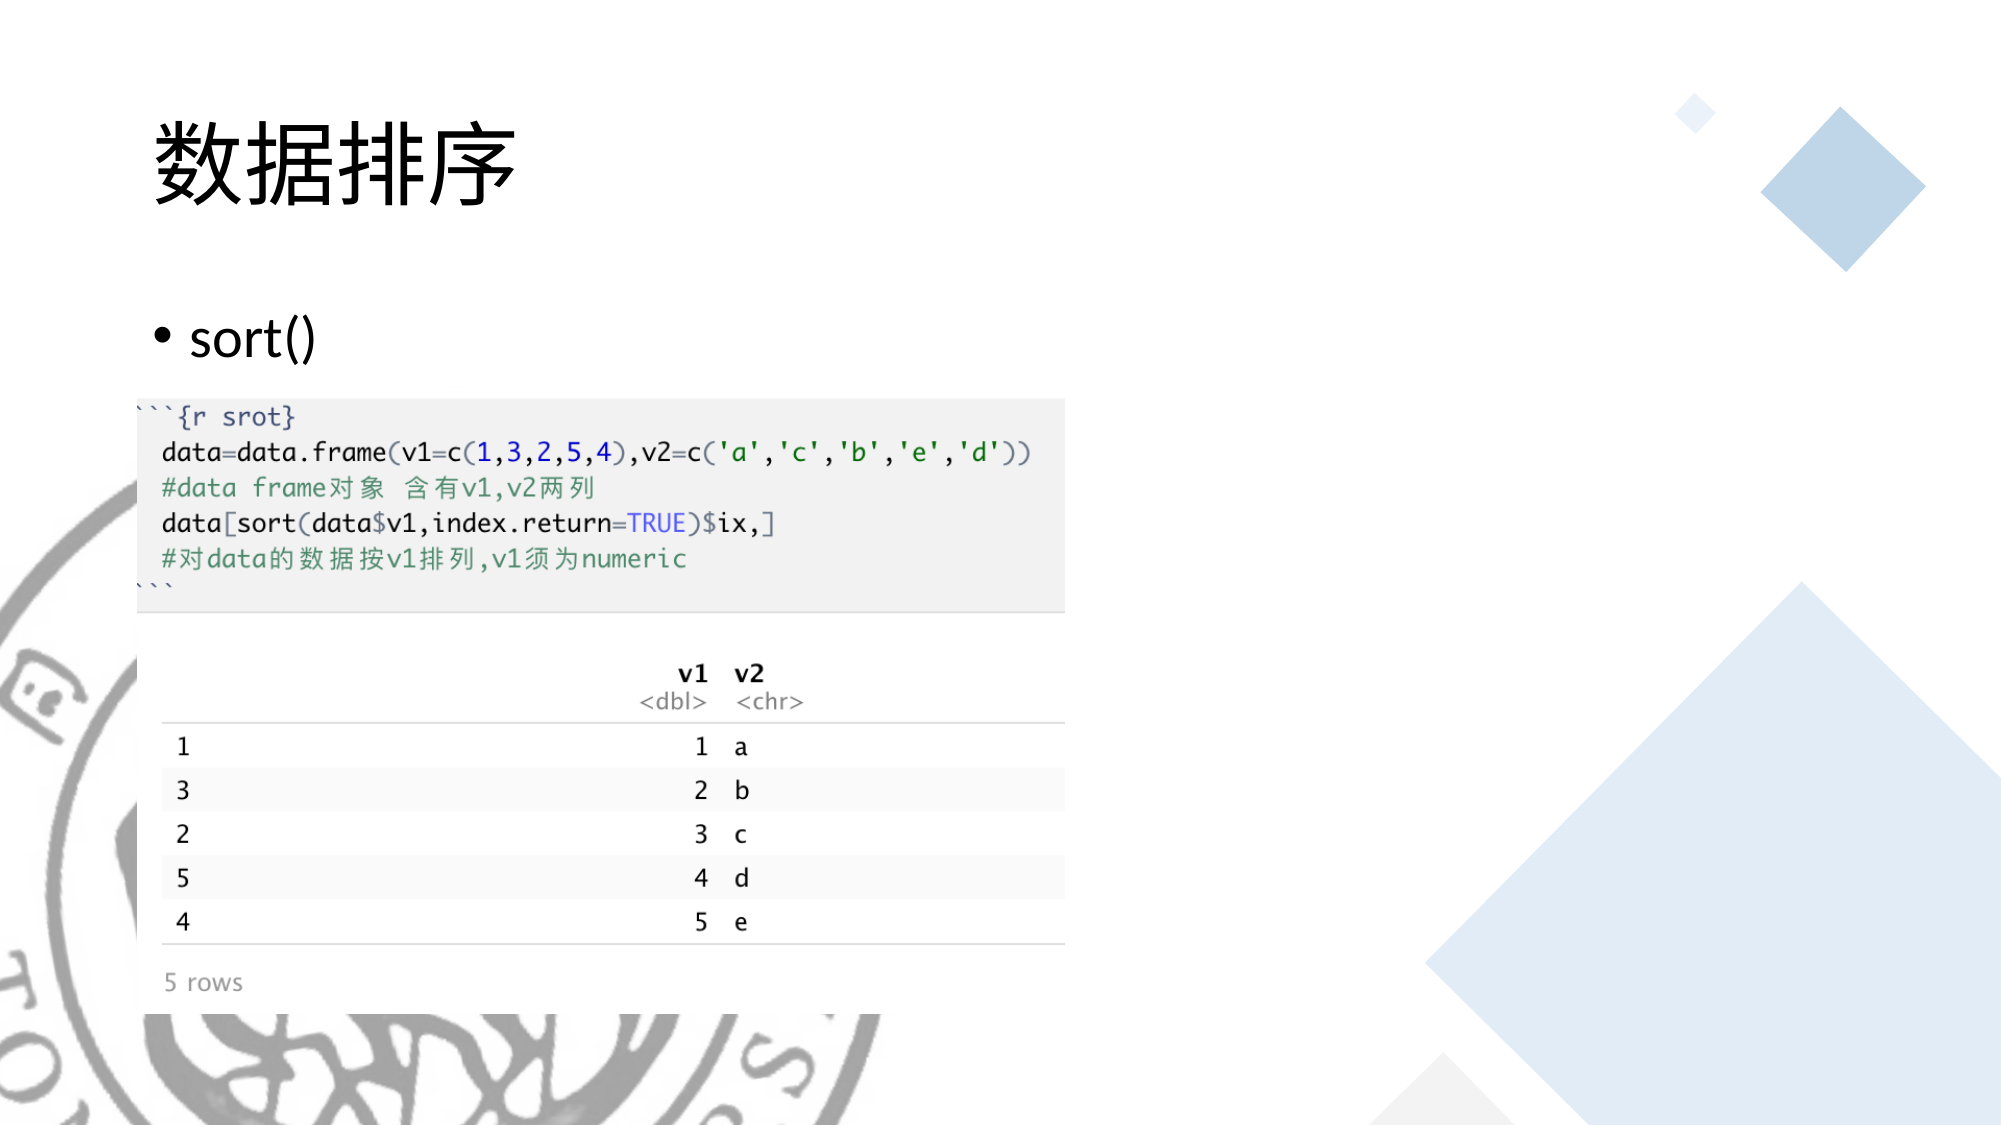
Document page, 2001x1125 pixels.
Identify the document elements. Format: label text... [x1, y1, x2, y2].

list sort() [137, 299, 1863, 1014]
title 数据排序 [137, 59, 1863, 278]
picture [137, 388, 1065, 1014]
